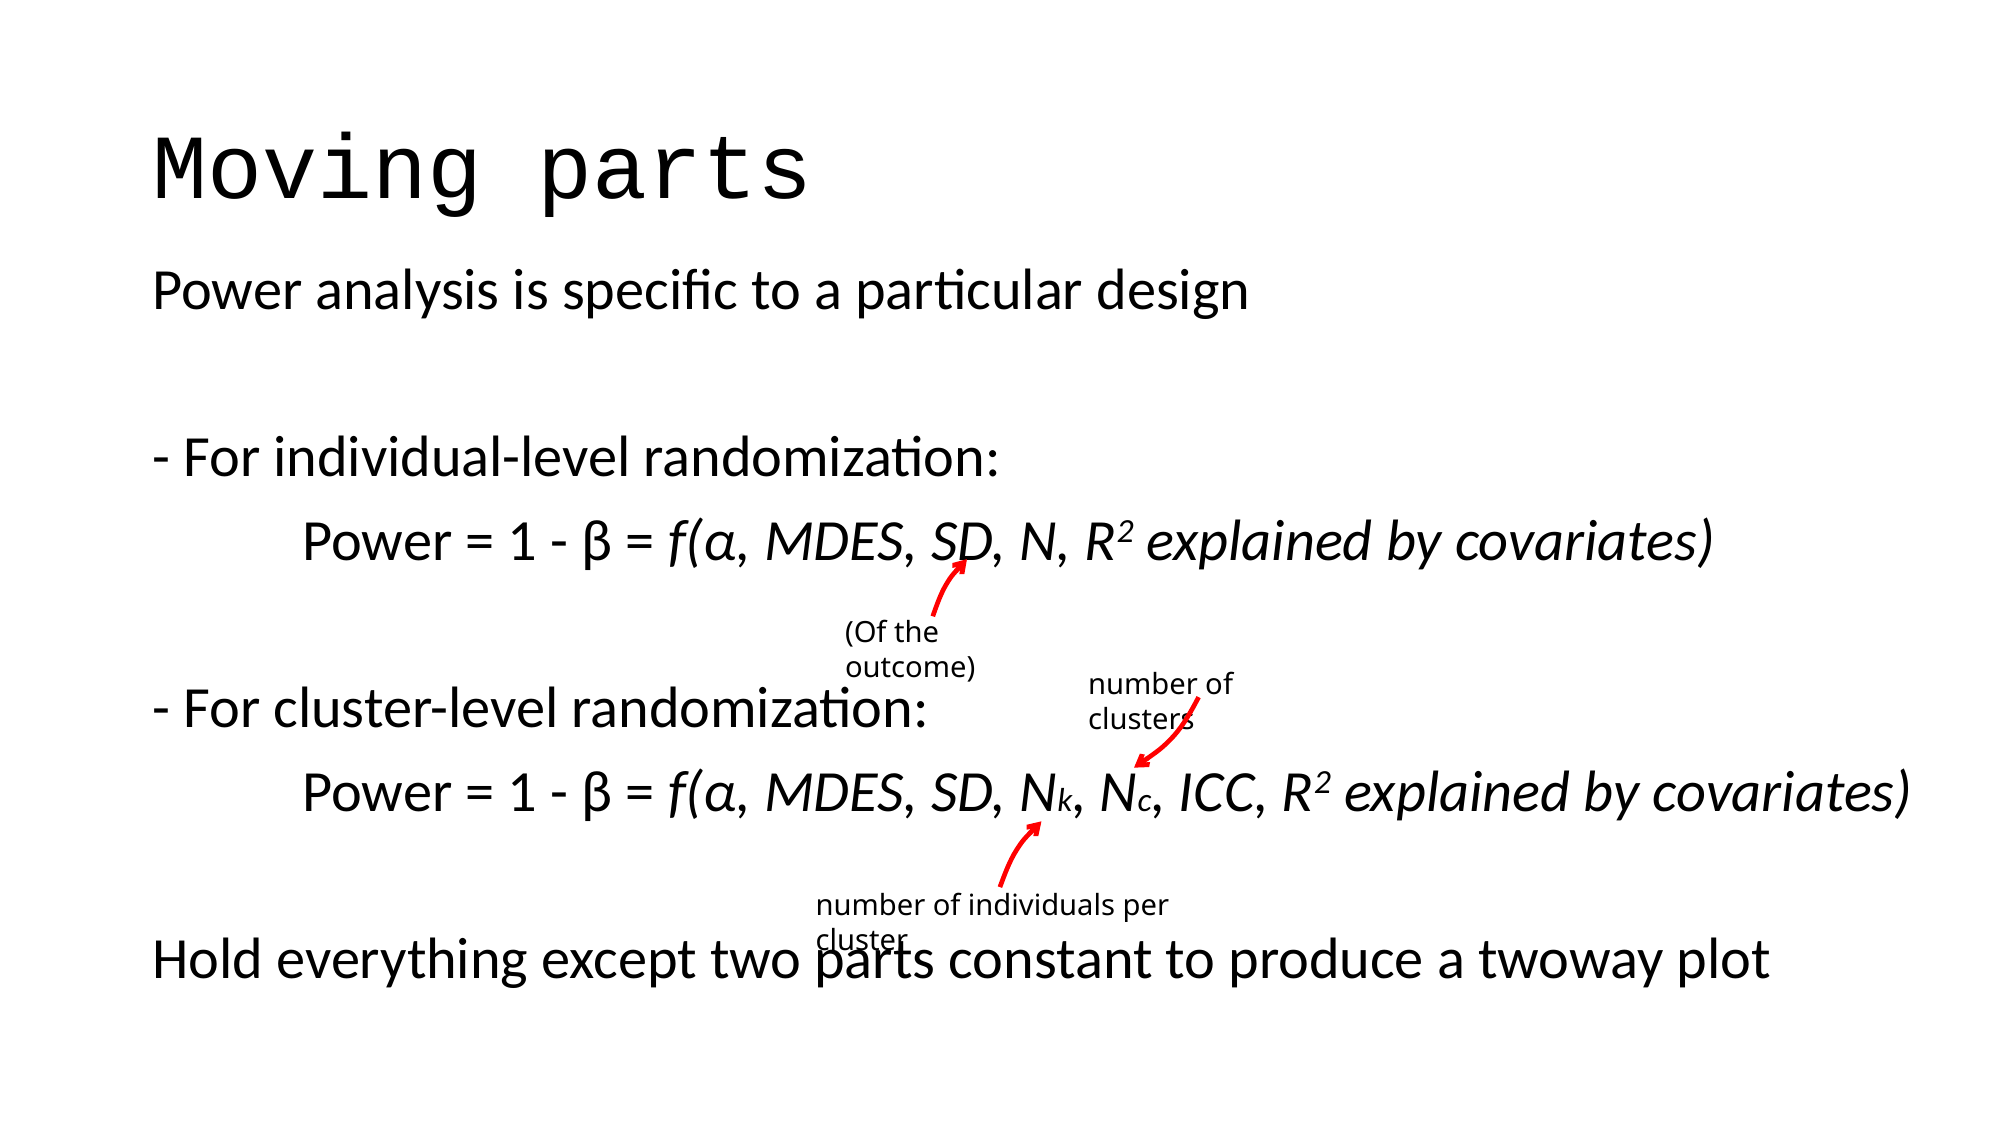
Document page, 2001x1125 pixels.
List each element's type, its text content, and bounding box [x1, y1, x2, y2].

text_box [932, 559, 967, 617]
list Power analysis is specific to a particular design - For individual-level randomization: Power = 1 - β = f(α, MDES, SD, N, R2 explained by covariates) - For cluster-level randomization: Power = 1 - β = f(α, MDES, SD, Nk, Nc, ICC, R2 explained by covariates) Hold everything except two parts constant to produce a twoway plot [137, 251, 1983, 1041]
title Moving parts [137, 59, 1863, 251]
text_box [999, 821, 1042, 888]
text_box number of individuals per cluster [800, 879, 1241, 964]
text_box (Of the outcome) [830, 605, 1069, 691]
text_box number of clusters [1073, 657, 1333, 743]
text_box [1134, 697, 1199, 768]
